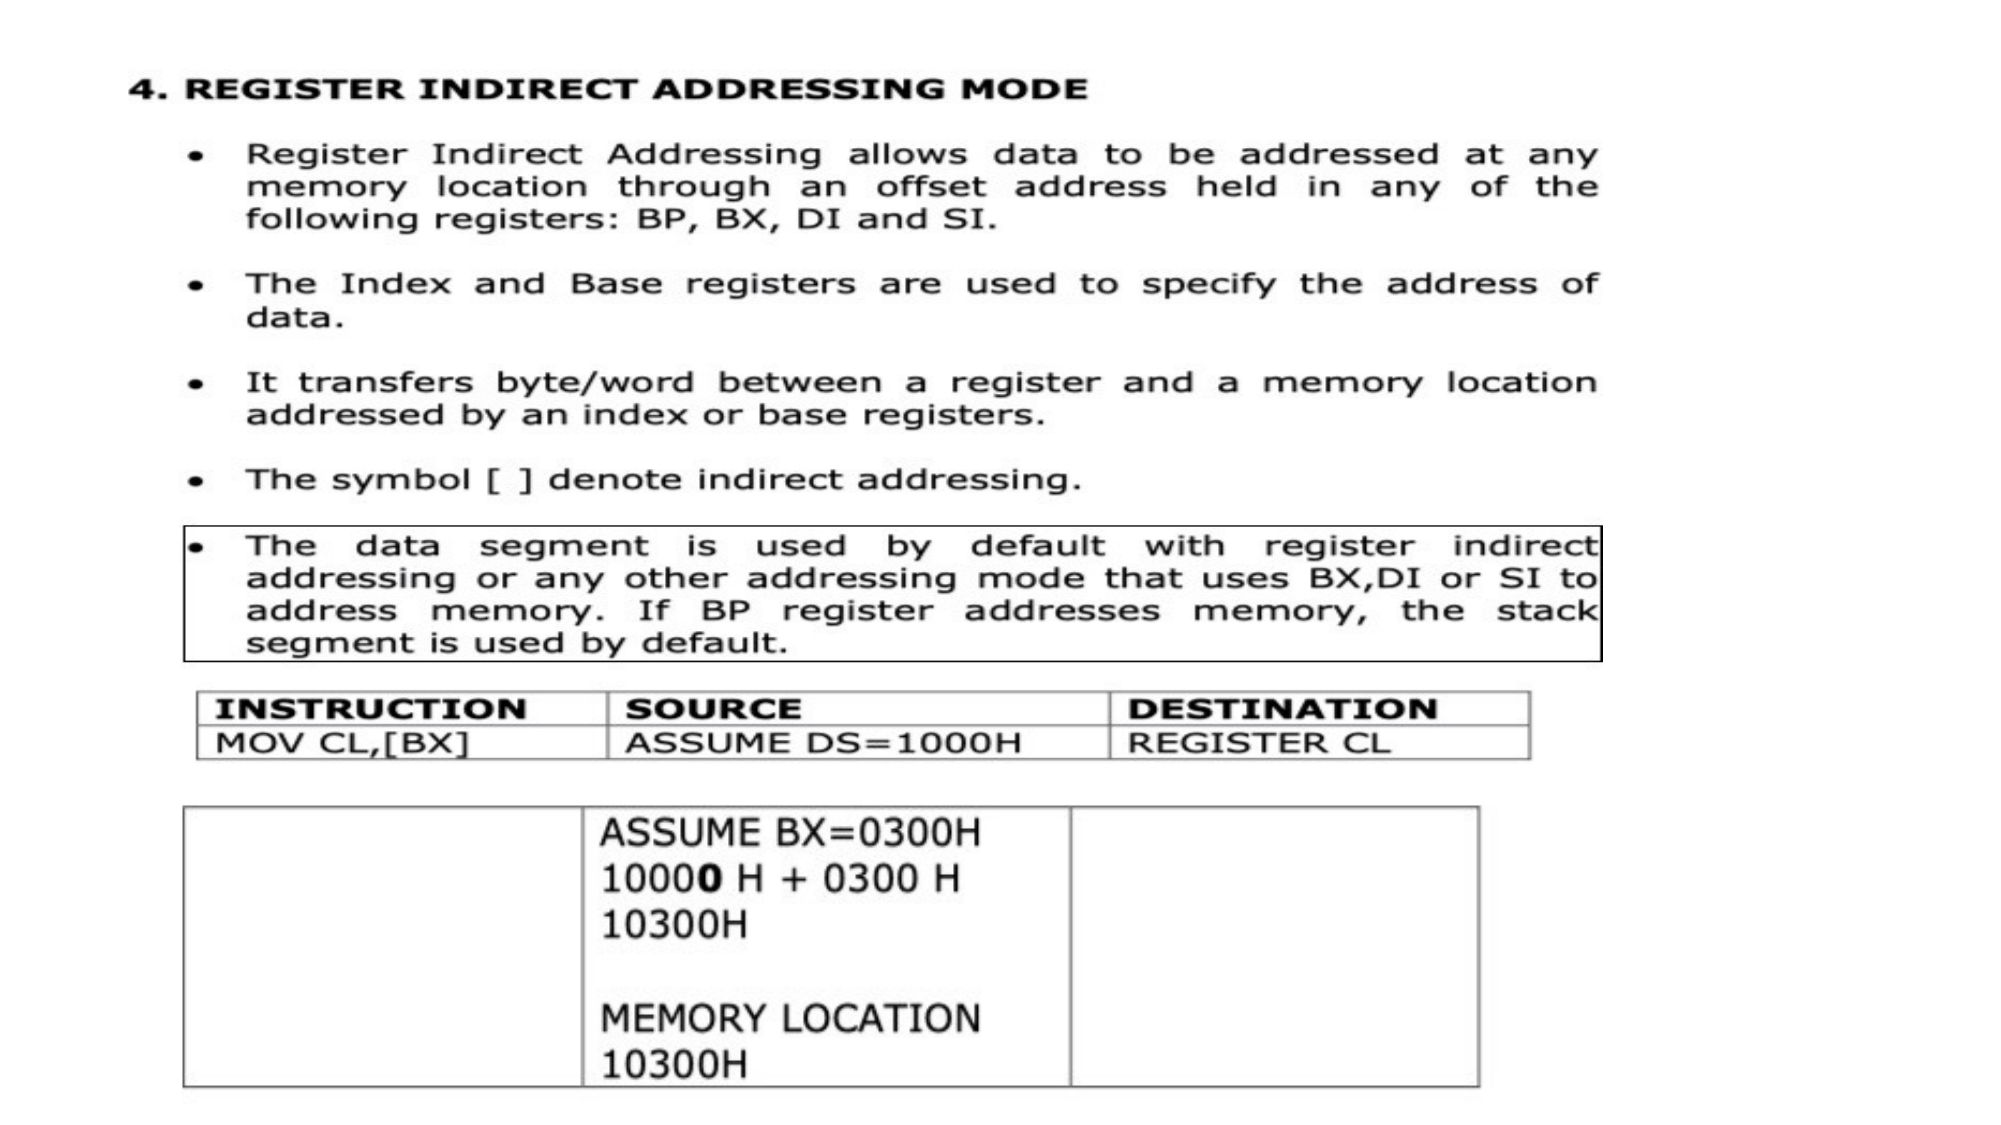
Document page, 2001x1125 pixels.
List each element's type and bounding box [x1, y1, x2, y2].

picture [180, 803, 1499, 1105]
picture [127, 69, 1603, 764]
